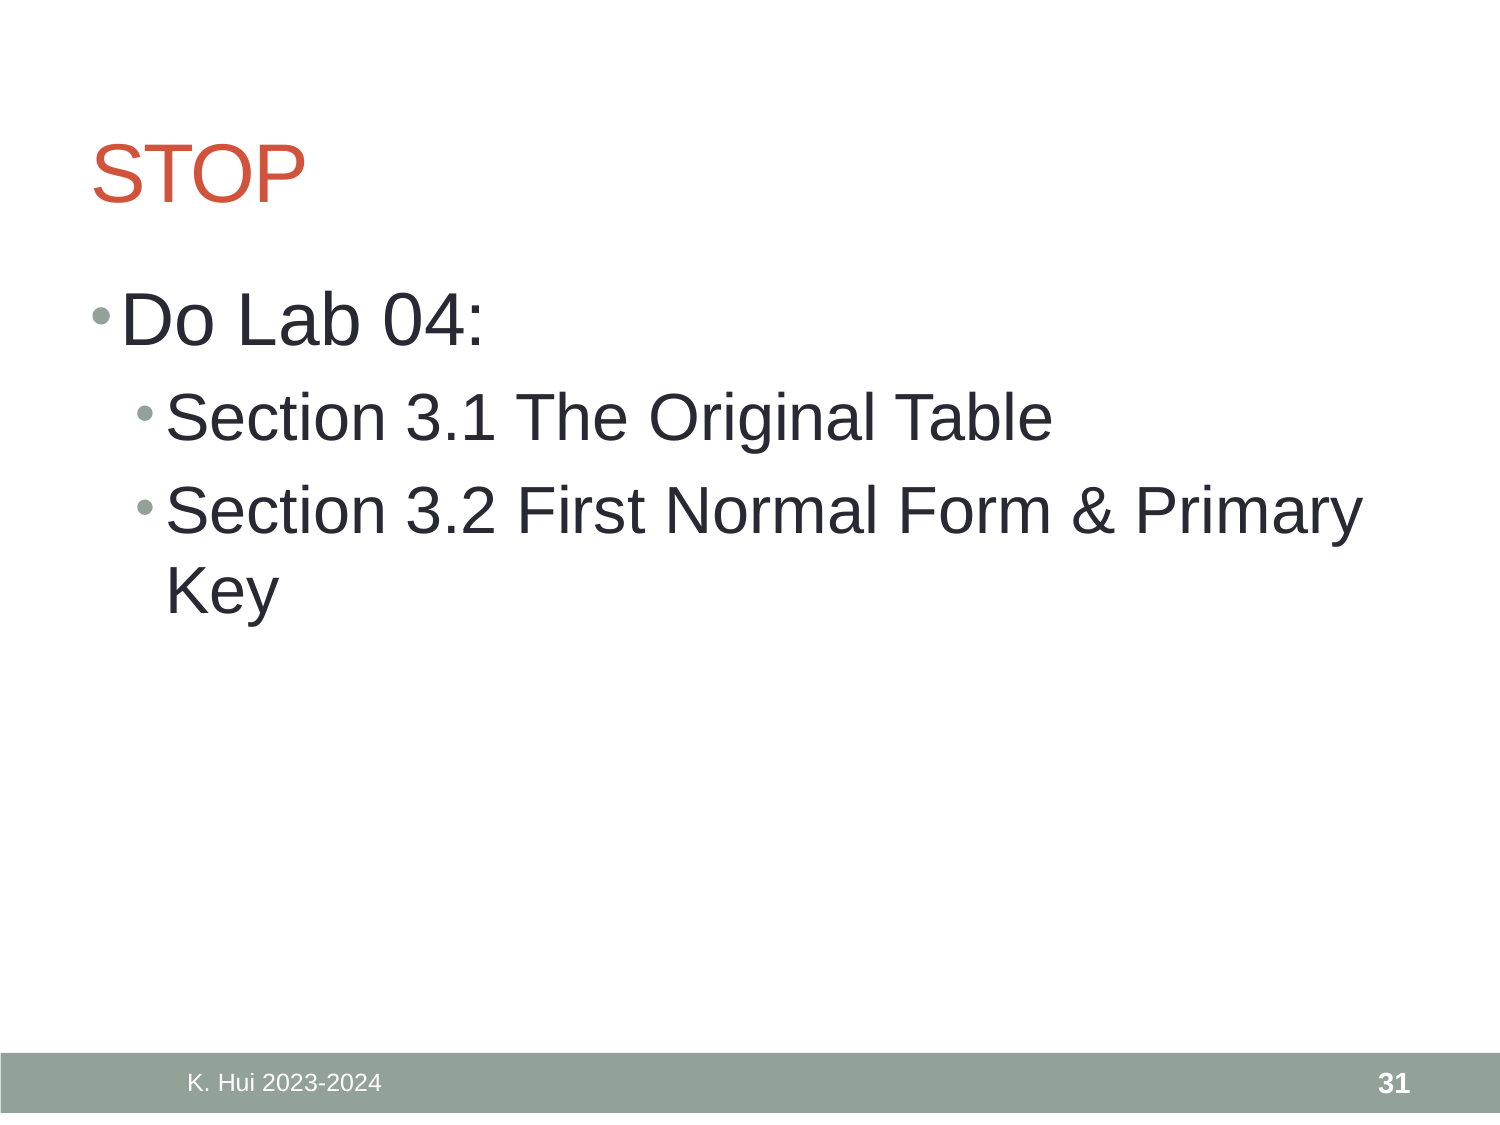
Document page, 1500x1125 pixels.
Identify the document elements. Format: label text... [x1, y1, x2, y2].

footer K. Hui 2023-2024 [75, 1054, 494, 1109]
title STOP [75, 87, 1425, 250]
list Do Lab 04: Section 3.1 The Original Table Section 3.2 First Normal Form & Primary Key [75, 262, 1425, 1036]
slide_number 31 [1250, 1054, 1426, 1109]
